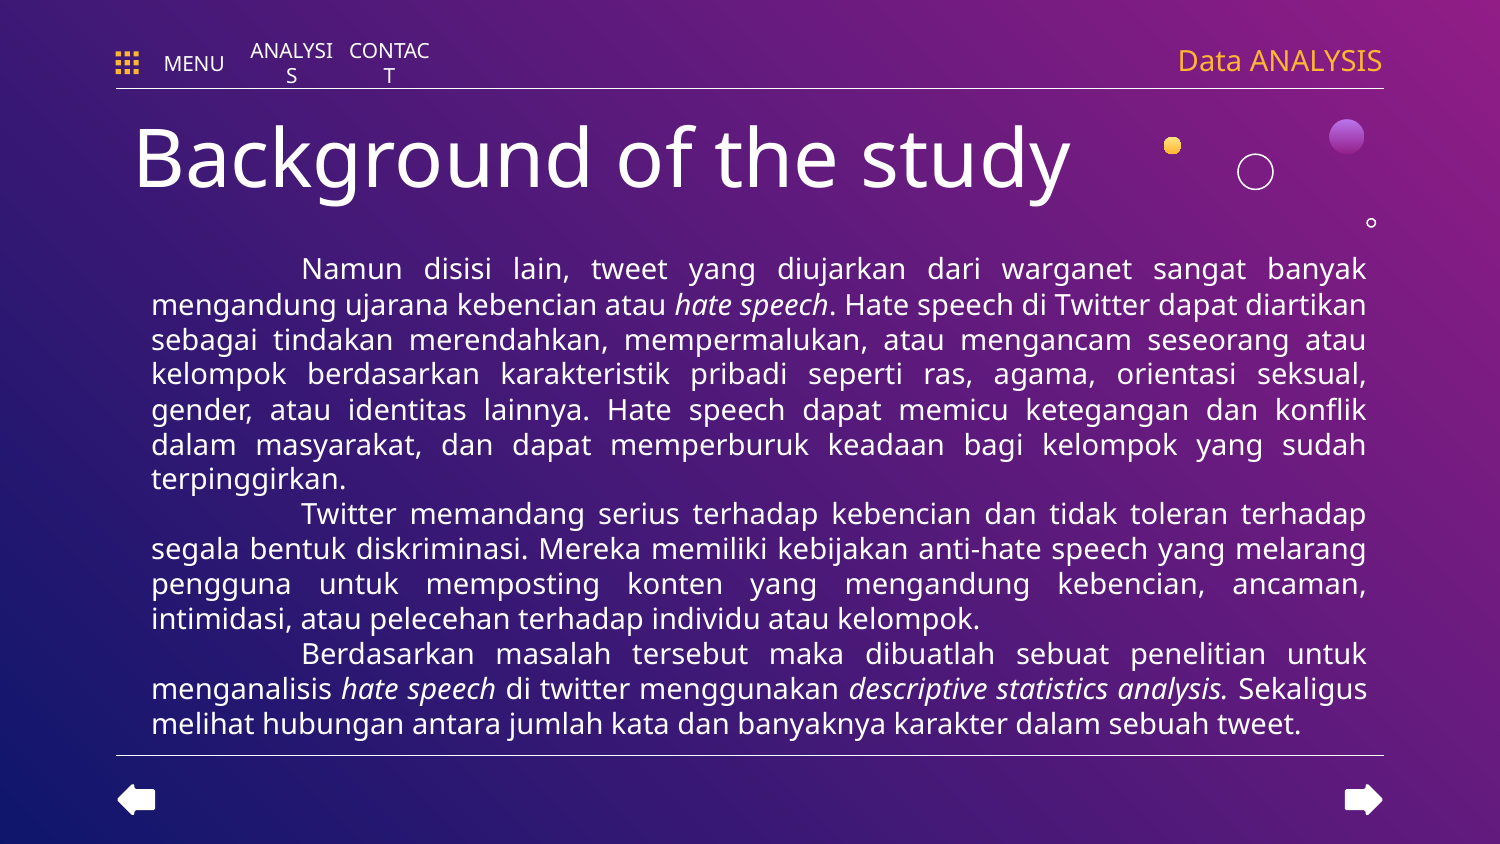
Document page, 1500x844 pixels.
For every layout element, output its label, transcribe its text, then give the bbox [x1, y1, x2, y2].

text_box [117, 784, 156, 816]
text_box [1329, 119, 1365, 155]
subtitle Namun disisi lain, tweet yang diujarkan dari warganet sangat banyak mengandung ujarana kebencian atau hate speech. Hate speech di Twitter dapat diartikan sebagai tindakan merendahkan, mempermalukan, atau mengancam seseorang atau kelompok berdasarkan karakteristik pribadi seperti ras, agama, orientasi seksual, gender, atau identitas lainnya. Hate speech dapat memicu ketegangan dan konflik dalam masyarakat, dan dapat memperburuk keadaan bagi kelompok yang sudah terpinggirkan. Twitter memandang serius terhadap kebencian dan tidak toleran terhadap segala bentuk diskriminasi. Mereka memiliki kebijakan anti-hate speech yang melarang pengguna untuk memposting konten yang mengandung kebencian, ancaman, intimidasi, atau pelecehan terhadap individu atau kelompok. Berdasarkan masalah tersebut maka dibuatlah sebuat penelitian untuk menganalisis hate speech di twitter menggunakan descriptive statistics analysis. Sekaligus melihat hubungan antara jumlah kata dan banyaknya karakter dalam sebuah tweet. [117, 235, 1383, 756]
text_box [109, 45, 145, 81]
text_box CONTACT [346, 45, 433, 81]
text_box [1344, 784, 1383, 816]
text_box Data ANALYSIS [1158, 34, 1383, 85]
text_box MENU [151, 45, 237, 81]
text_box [115, 50, 139, 75]
text_box ANALYSIS [248, 45, 335, 81]
title Background of the study [117, 90, 1383, 191]
text_box [1163, 136, 1182, 155]
